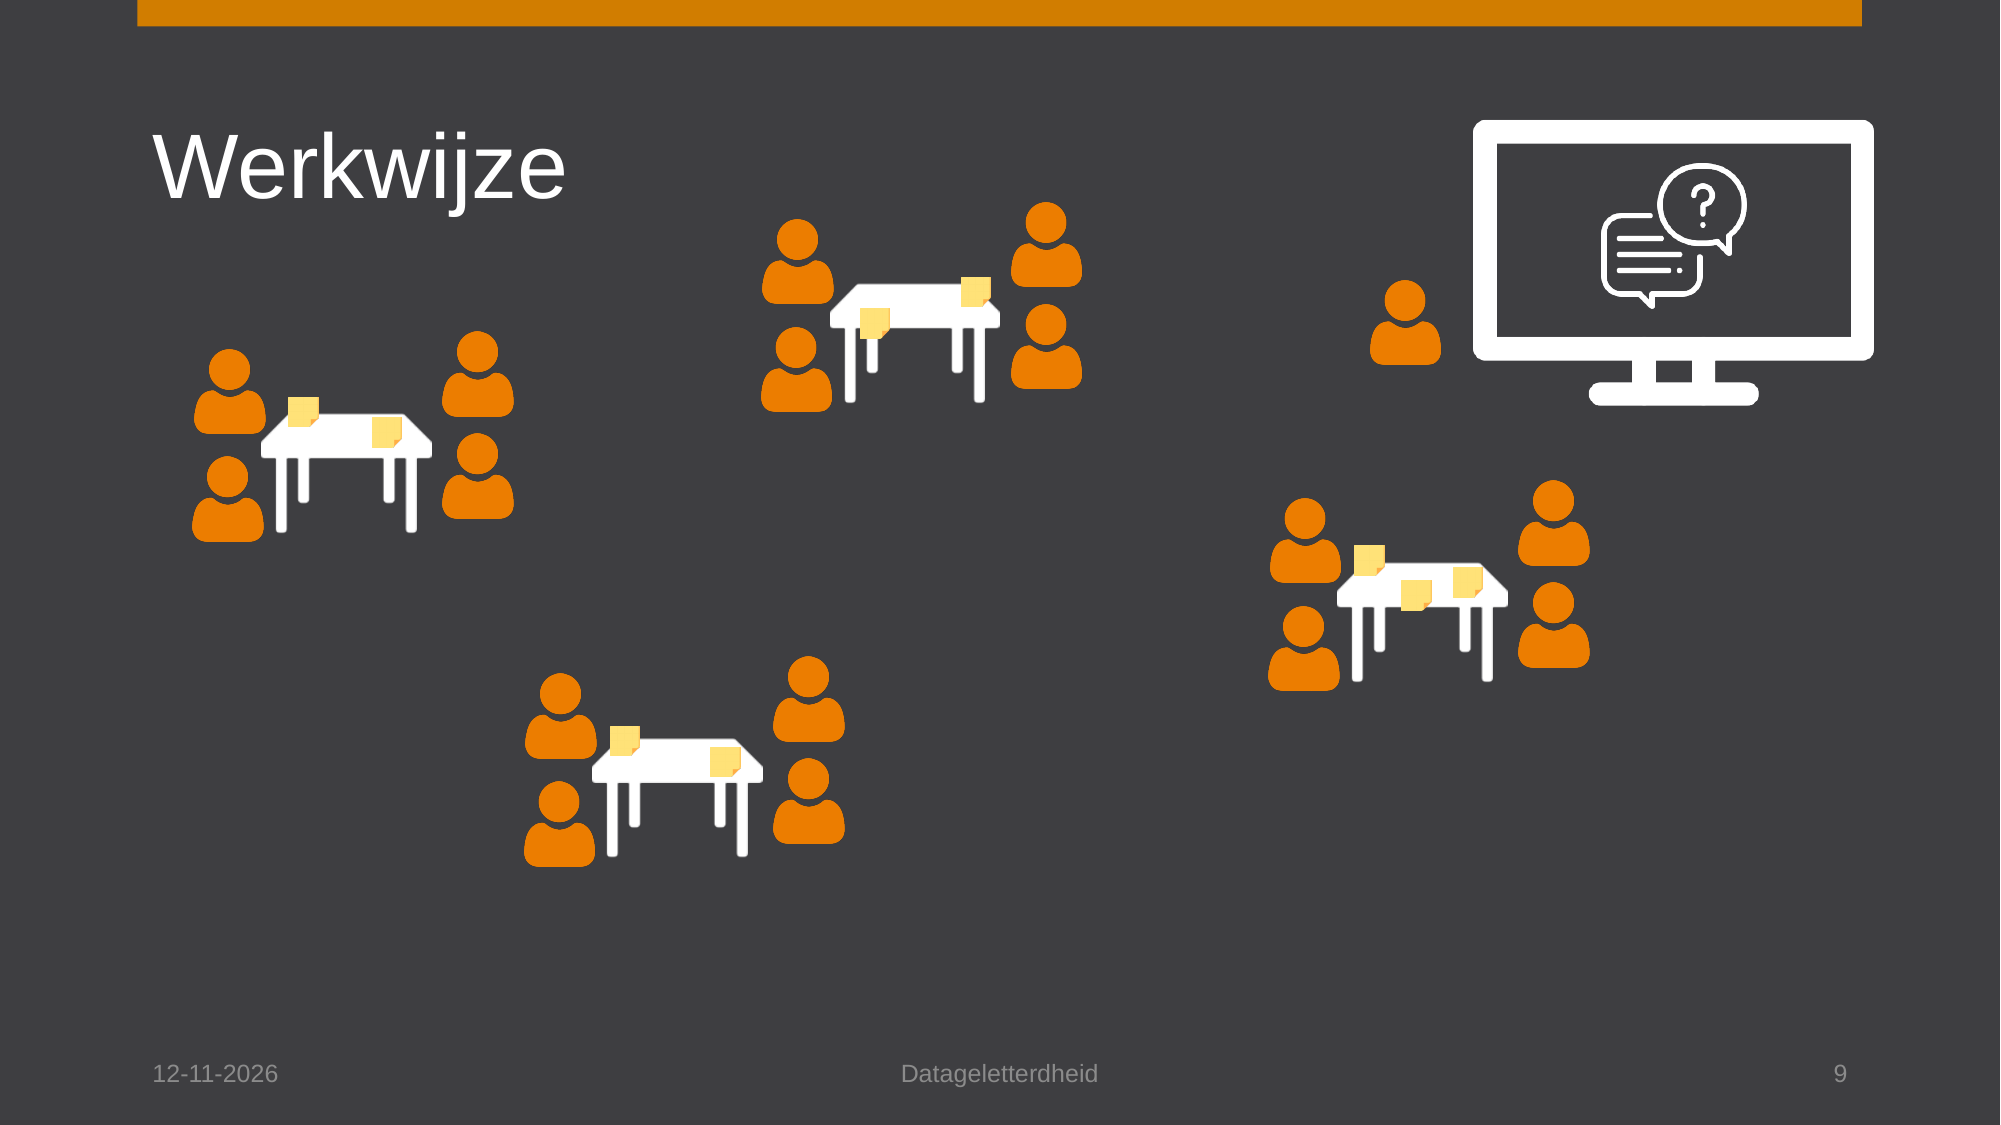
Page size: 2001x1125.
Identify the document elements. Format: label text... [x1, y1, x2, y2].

picture [1518, 480, 1604, 566]
picture [1268, 498, 1508, 708]
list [194, 348, 280, 434]
picture [773, 656, 859, 742]
picture [1370, 280, 1455, 365]
picture [761, 219, 1000, 429]
picture [1518, 582, 1604, 668]
picture [523, 673, 763, 884]
footer Datageletterdheid [662, 1042, 1338, 1103]
picture [442, 433, 528, 519]
picture [1011, 201, 1096, 287]
title Werkwijze [137, 59, 1863, 278]
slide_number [137, 1042, 588, 1103]
slide_number 9 [1412, 1042, 1863, 1103]
picture [773, 758, 859, 844]
picture [1473, 62, 1874, 463]
picture [1011, 303, 1096, 389]
picture [192, 388, 432, 559]
picture [442, 331, 528, 417]
